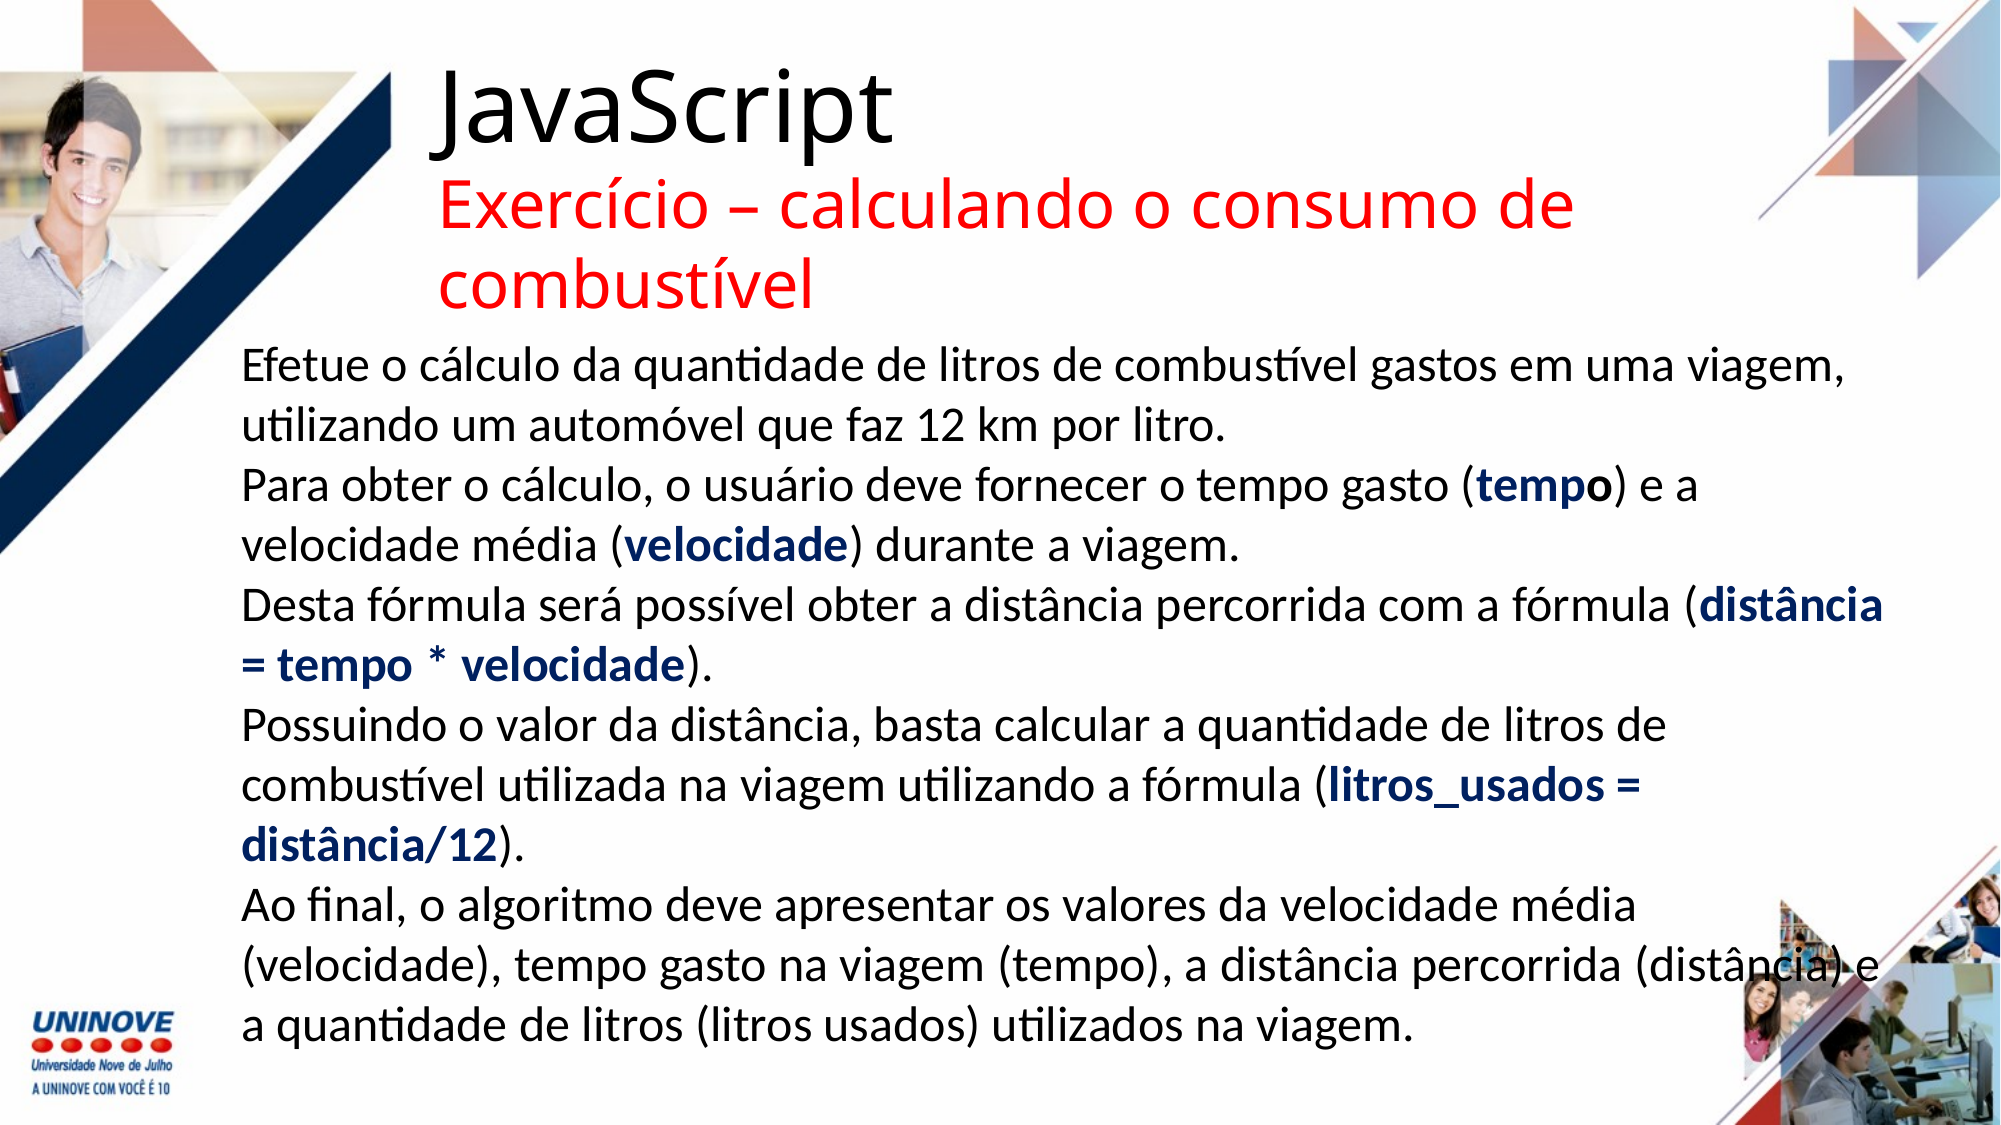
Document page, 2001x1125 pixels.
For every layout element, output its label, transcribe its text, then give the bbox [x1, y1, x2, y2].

text_box JavaScript Exercício – calculando o consumo de combustível [422, 34, 1815, 323]
text_box Efetue o cálculo da quantidade de litros de combustível gastos em uma viagem, utilizando um automóvel que faz 12 km por litro. Para obter o cálculo, o usuário deve fornecer o tempo gasto (tempo) e a velocidade média (velocidade) durante a viagem. Desta fórmula será possível obter a distância percorrida com a fórmula (distância = tempo * velocidade). Possuindo o valor da distância, basta calcular a quantidade de litros de combustível utilizada na viagem utilizando a fórmula (litros_usados = distância/12). Ao final, o algoritmo deve apresentar os valores da velocidade média (velocidade), tempo gasto na viagem (tempo), a distância percorrida (distância) e a quantidade de litros (litros usados) utilizados na viagem. [226, 323, 1909, 1059]
picture [0, 0, 2001, 1125]
